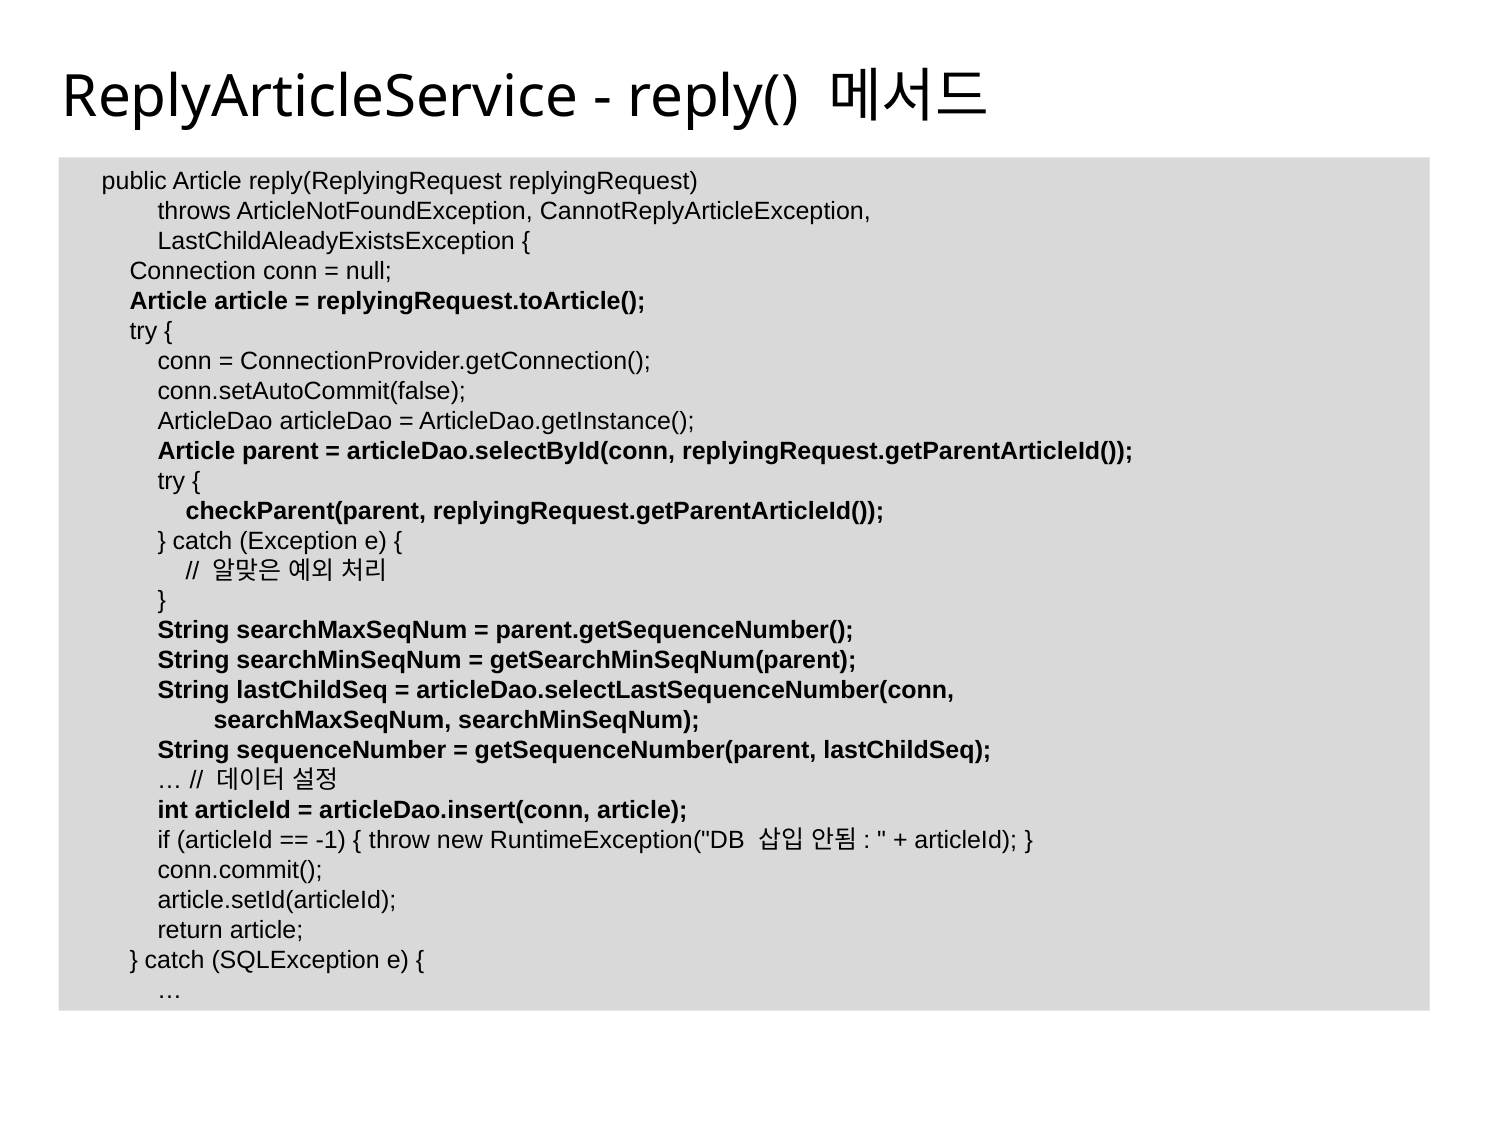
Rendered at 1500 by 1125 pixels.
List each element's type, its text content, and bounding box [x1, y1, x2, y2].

title ReplyArticleService - reply() 메서드 [46, 45, 1465, 141]
text_box public Article reply(ReplyingRequest replyingRequest) throws ArticleNotFoundException, CannotReplyArticleException, LastChildAleadyExistsException { Connection conn = null; Article article = replyingRequest.toArticle(); try { conn = ConnectionProvider.getConnection(); conn.setAutoCommit(false); ArticleDao articleDao = ArticleDao.getInstance(); Article parent = articleDao.selectById(conn, replyingRequest.getParentArticleId()); try { checkParent(parent, replyingRequest.getParentArticleId()); } catch (Exception e) { // 알맞은 예외 처리 } String searchMaxSeqNum = parent.getSequenceNumber(); String searchMinSeqNum = getSearchMinSeqNum(parent); String lastChildSeq = articleDao.selectLastSequenceNumber(conn, searchMaxSeqNum, searchMinSeqNum); String sequenceNumber = getSequenceNumber(parent, lastChildSeq); … // 데이터 설정 int articleId = articleDao.insert(conn, article); if (articleId == -1) { throw new RuntimeException("DB 삽입 안됨: " + articleId); } conn.commit(); article.setId(articleId); return article; } catch (SQLException e) { … [58, 157, 1430, 1011]
